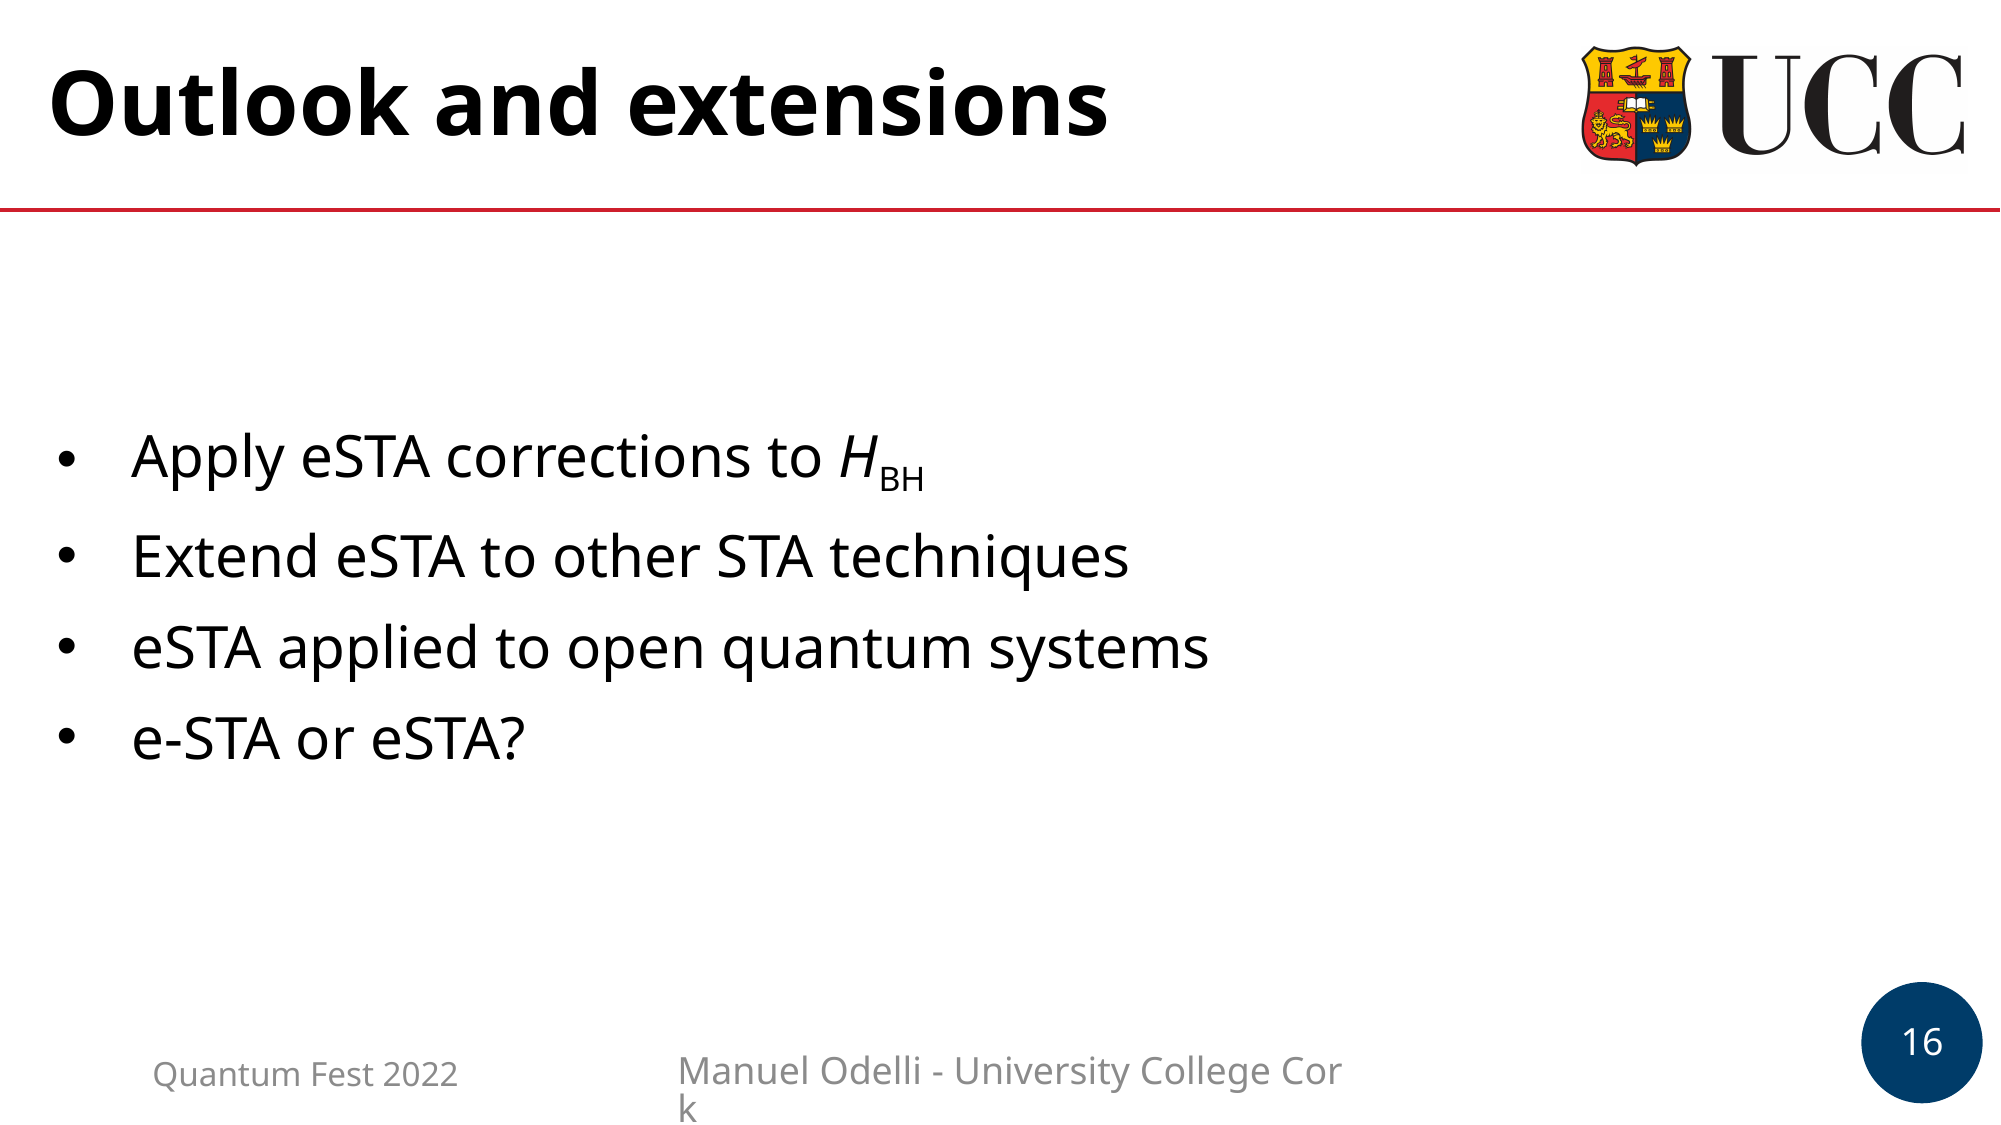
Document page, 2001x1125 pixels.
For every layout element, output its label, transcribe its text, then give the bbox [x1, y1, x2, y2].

title Outlook and extensions [32, 20, 1542, 193]
footer Manuel Odelli - University College Cork [662, 1042, 1372, 1103]
list Apply eSTA corrections to HBH Extend eSTA to other STA techniques eSTA applied to open quantum systems e-STA or eSTA? [41, 229, 1959, 1012]
slide_number Quantum Fest 2022 [137, 1042, 588, 1103]
